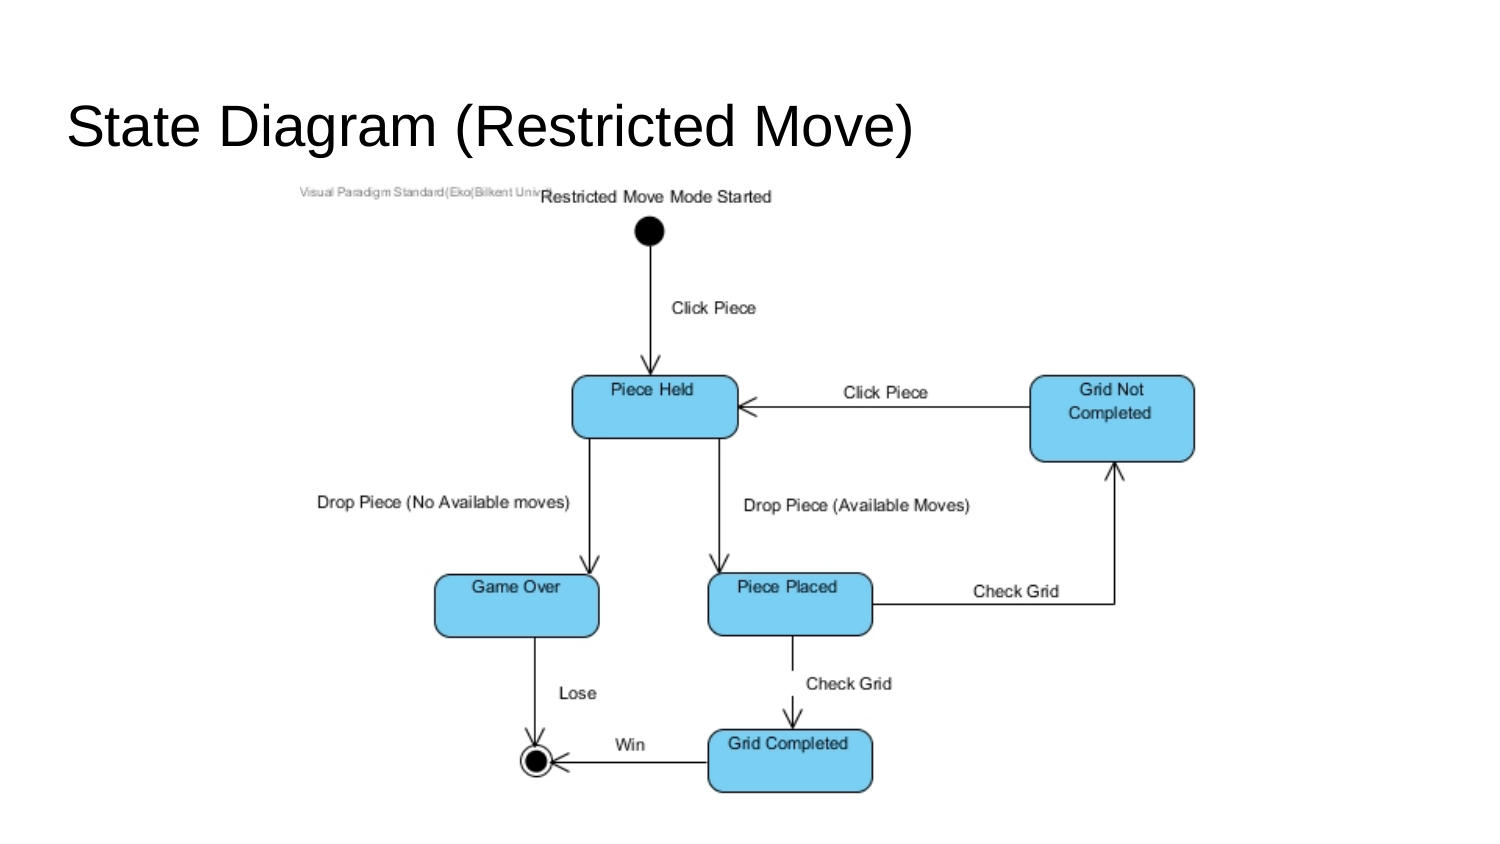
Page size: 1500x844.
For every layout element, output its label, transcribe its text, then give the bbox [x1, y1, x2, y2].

picture [299, 181, 1201, 798]
title State Diagram (Restricted Move) [51, 72, 1449, 167]
